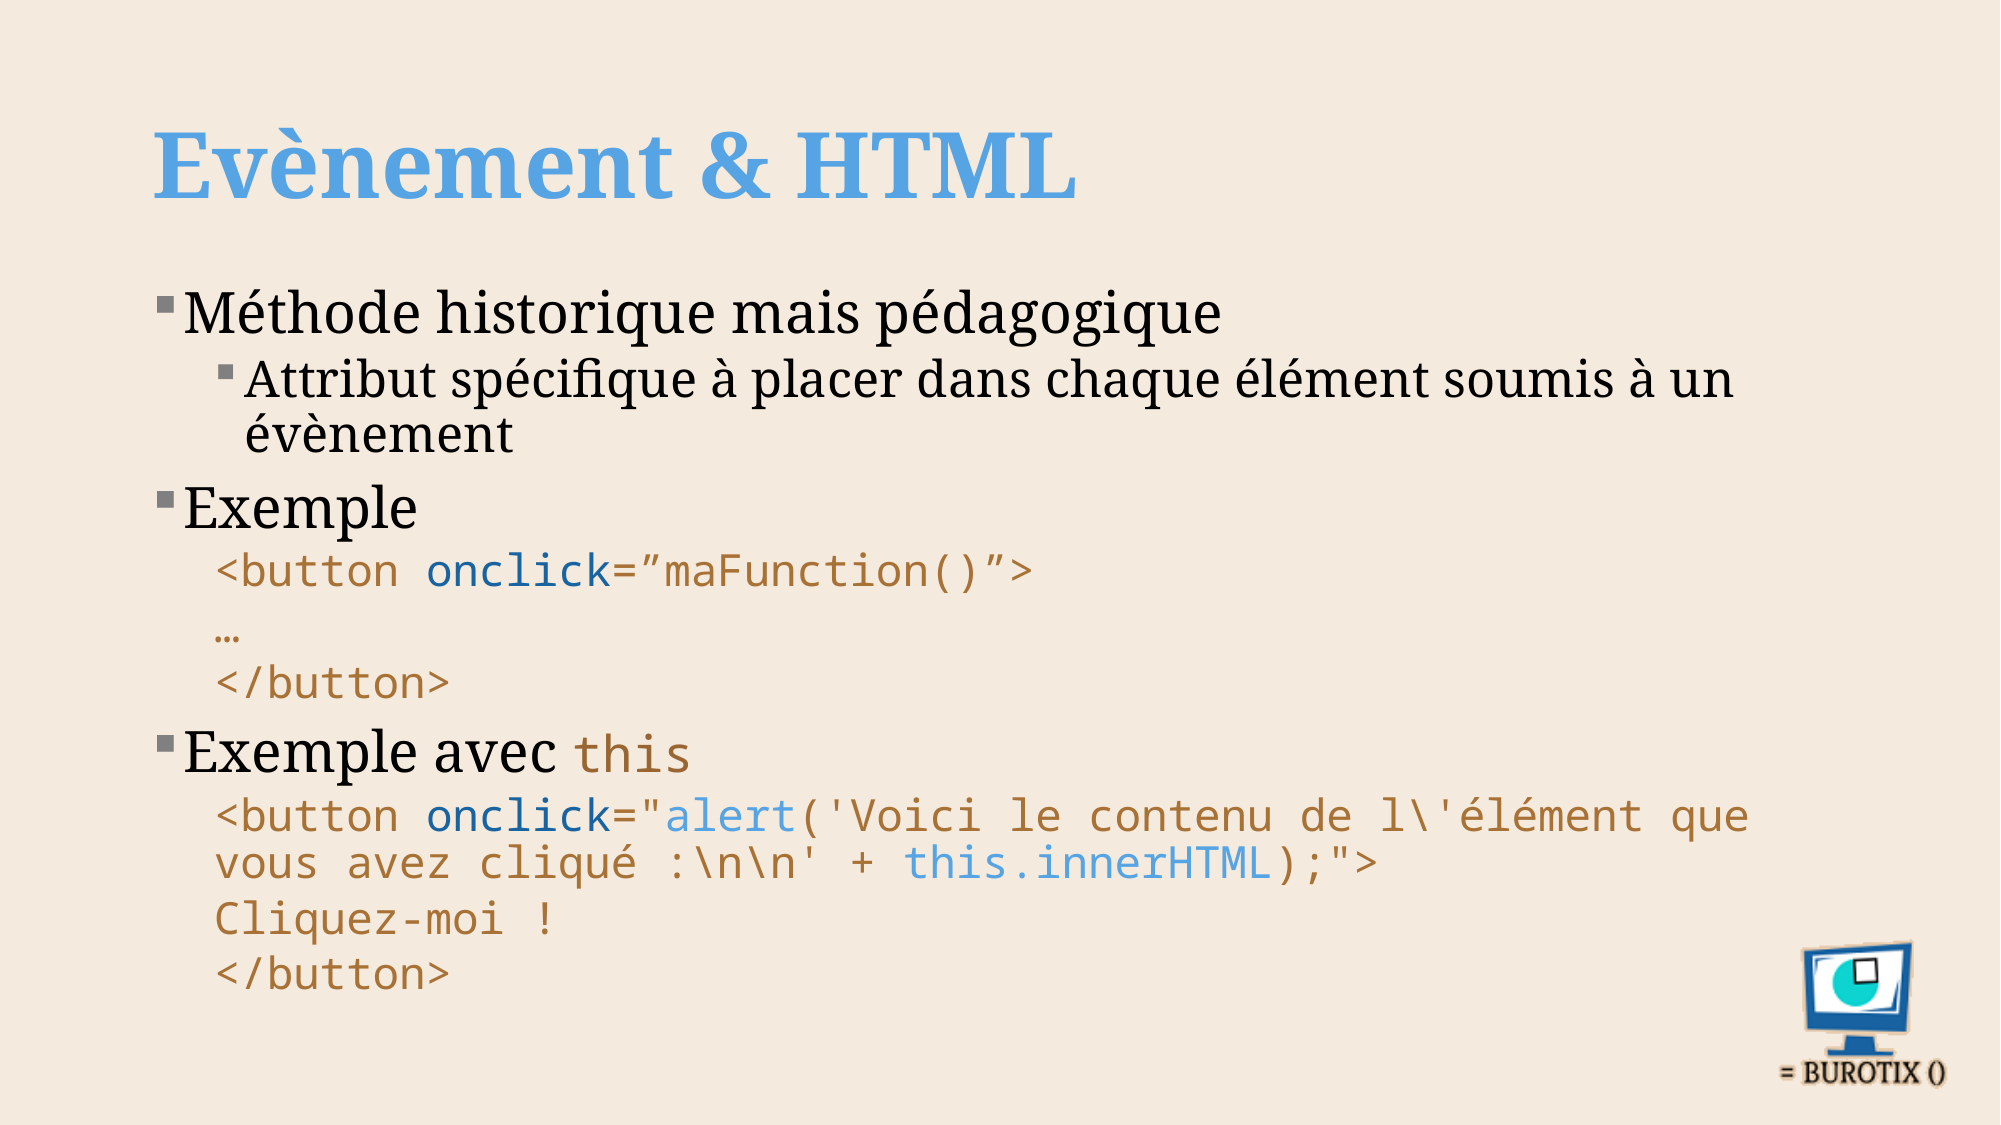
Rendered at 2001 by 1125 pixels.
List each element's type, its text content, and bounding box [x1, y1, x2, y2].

picture [1776, 938, 1949, 1089]
title Evènement & HTML [137, 59, 1863, 277]
list Méthode historique mais pédagogique Attribut spécifique à placer dans chaque élément soumis à un évènement Exemple <button onclick=”maFunction()”> … </button> Exemple avec this <button onclick="alert('Voici le contenu de l\'élément que vous avez cliqué :\n\n' + this.innerHTML);"> Cliquez-moi ! </button> [137, 277, 1863, 1014]
